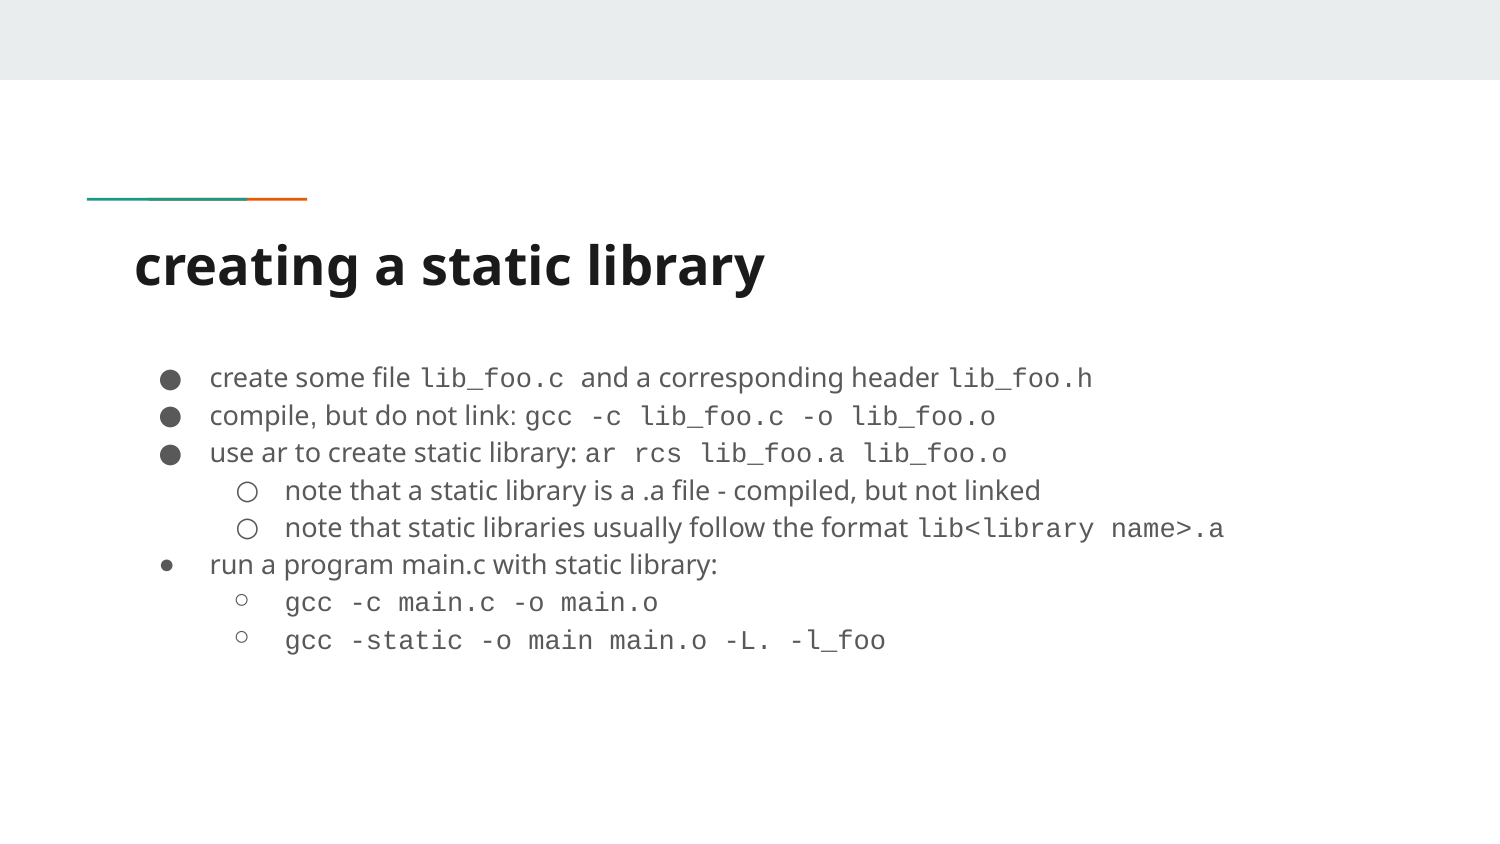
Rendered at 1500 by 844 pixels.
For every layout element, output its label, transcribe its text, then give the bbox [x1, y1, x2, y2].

list create some file lib_foo.c and a corresponding header lib_foo.h compile, but do not link: gcc -c lib_foo.c -o lib_foo.o use ar to create static library: ar rcs lib_foo.a lib_foo.o note that a static library is a .a file - compiled, but not linked note that static libraries usually follow the format lib<library name>.a run a program main.c with static library: gcc -c main.c -o main.o gcc -static -o main main.o -L. -l_foo [119, 341, 1381, 712]
title creating a static library [119, 216, 1381, 305]
